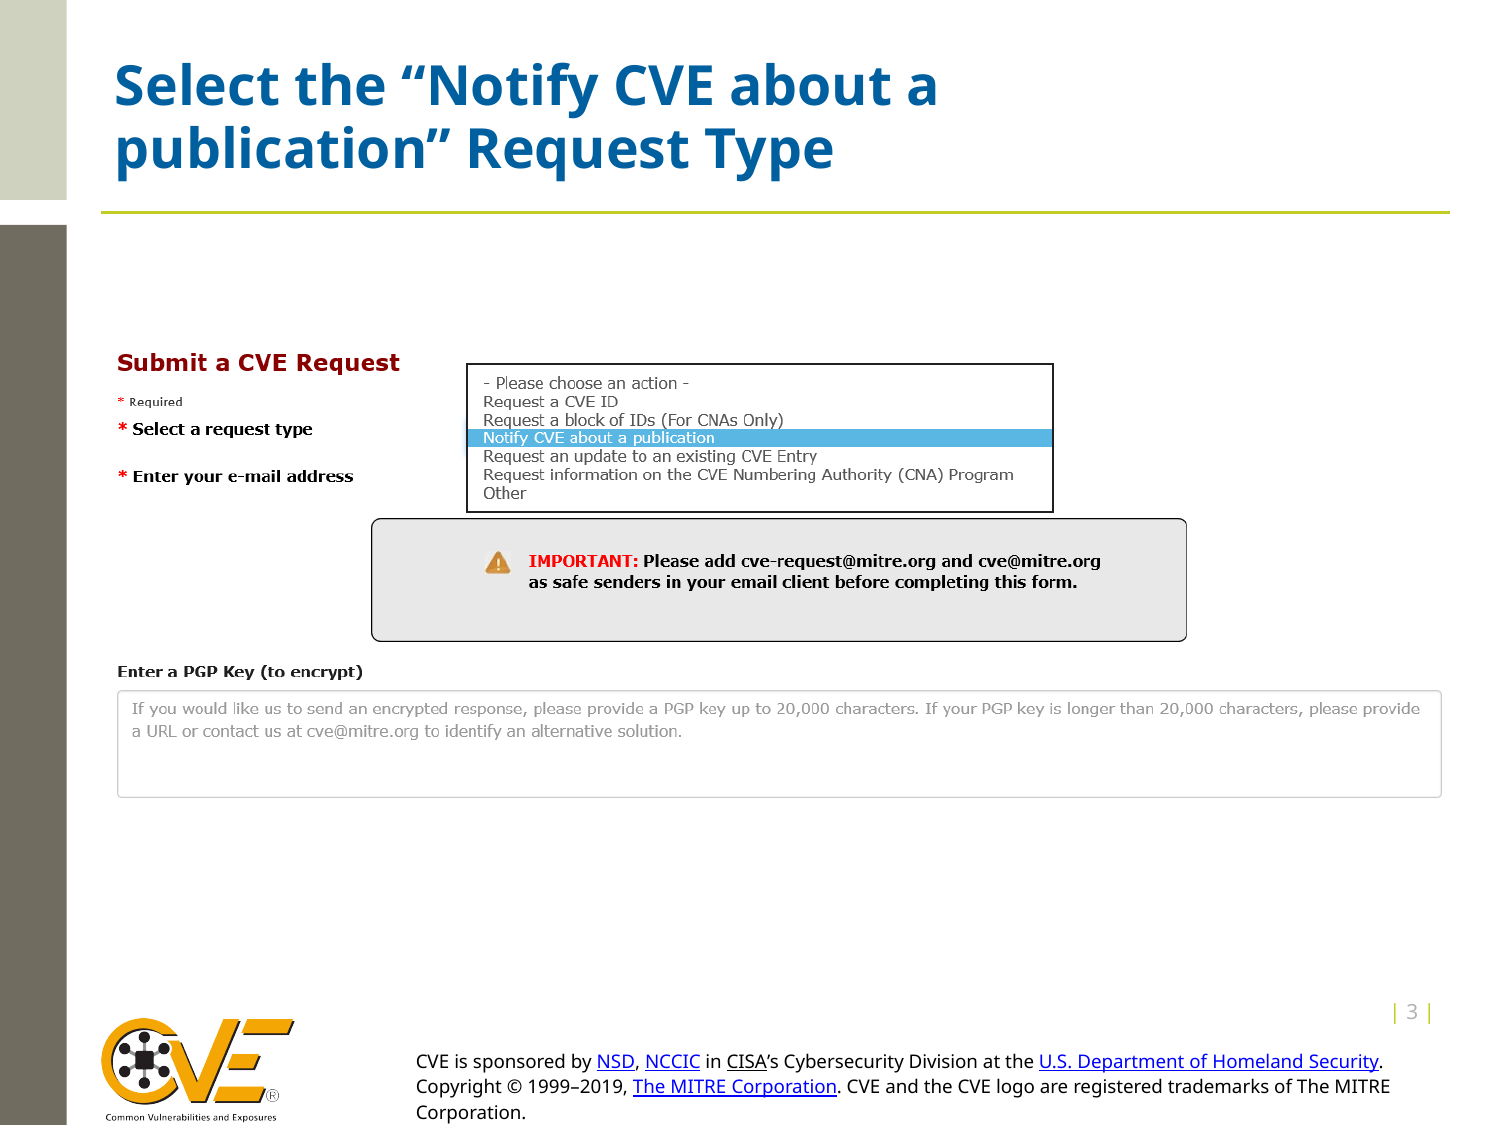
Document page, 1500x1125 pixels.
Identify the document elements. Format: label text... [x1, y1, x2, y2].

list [99, 336, 1453, 807]
slide_number | 3 | [1368, 1004, 1450, 1035]
picture [101, 1018, 295, 1123]
title Select the “Notify CVE about a publication” Request Type [99, 45, 1248, 188]
